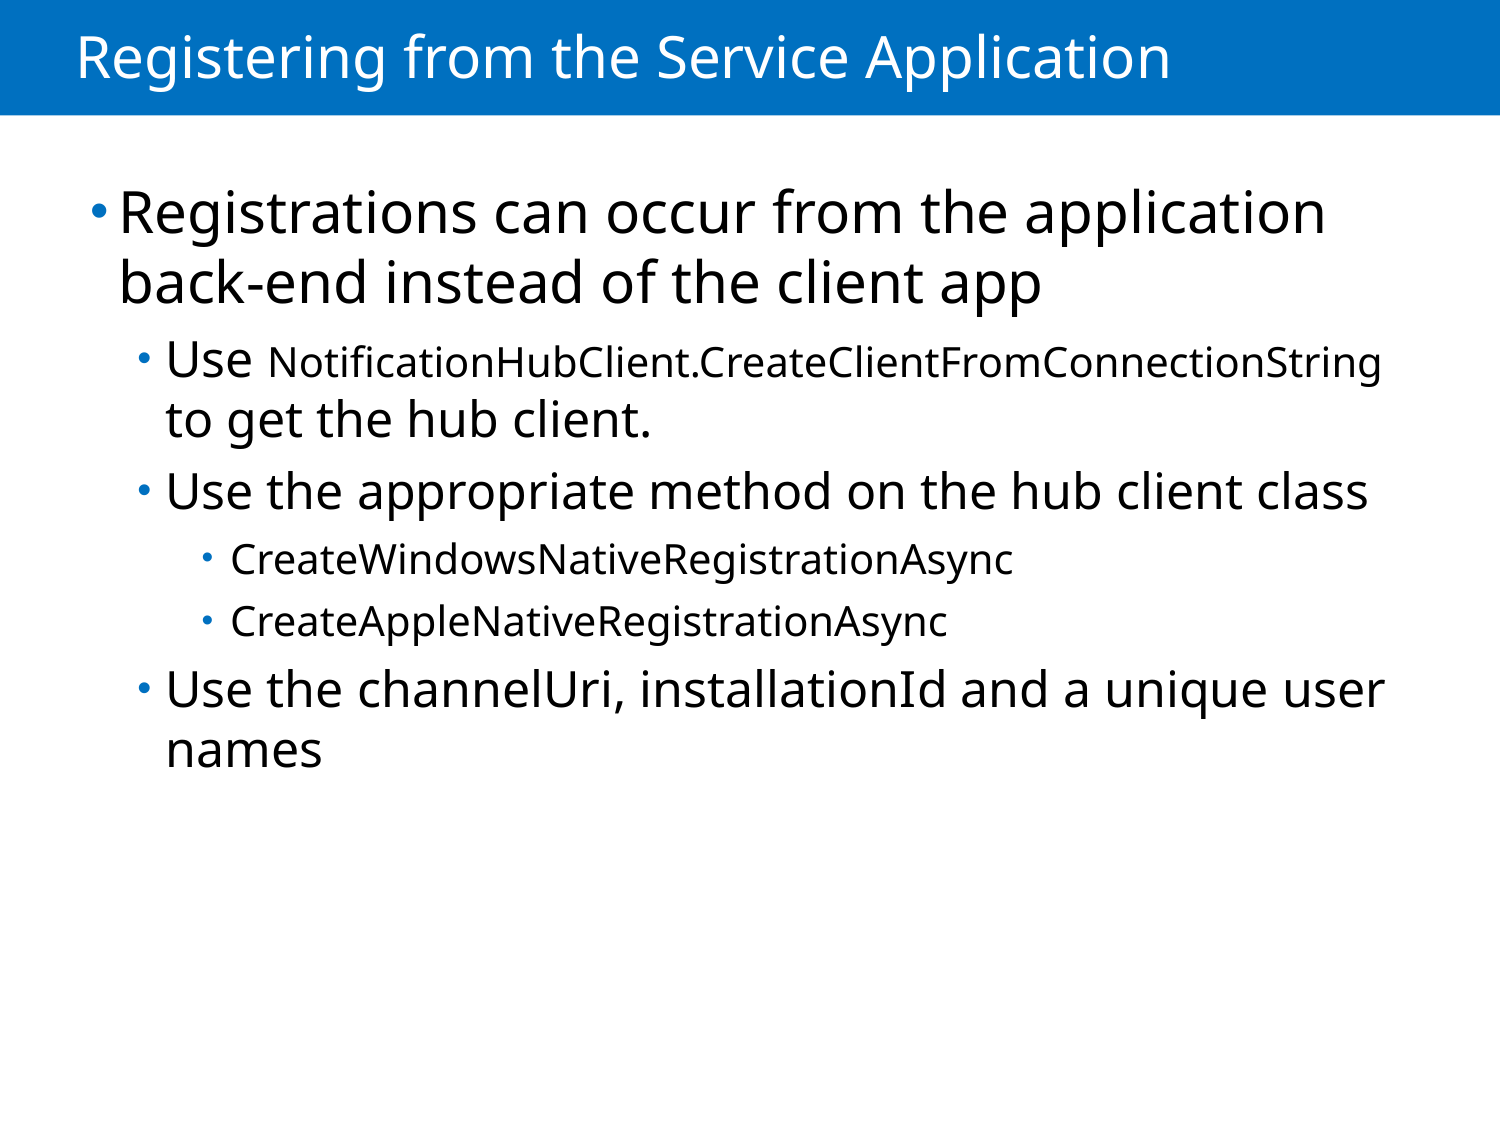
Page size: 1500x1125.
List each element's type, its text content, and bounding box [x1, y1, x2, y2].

text_box Registrations can occur from the application back-end instead of the client app Use NotificationHubClient.CreateClientFromConnectionString to get the hub client. Use the appropriate method on the hub client class CreateWindowsNativeRegistrationAsync CreateAppleNativeRegistrationAsync Use the channelUri, installationId and a unique user names [75, 167, 1408, 1012]
title Registering from the Service Application [75, 0, 1351, 122]
